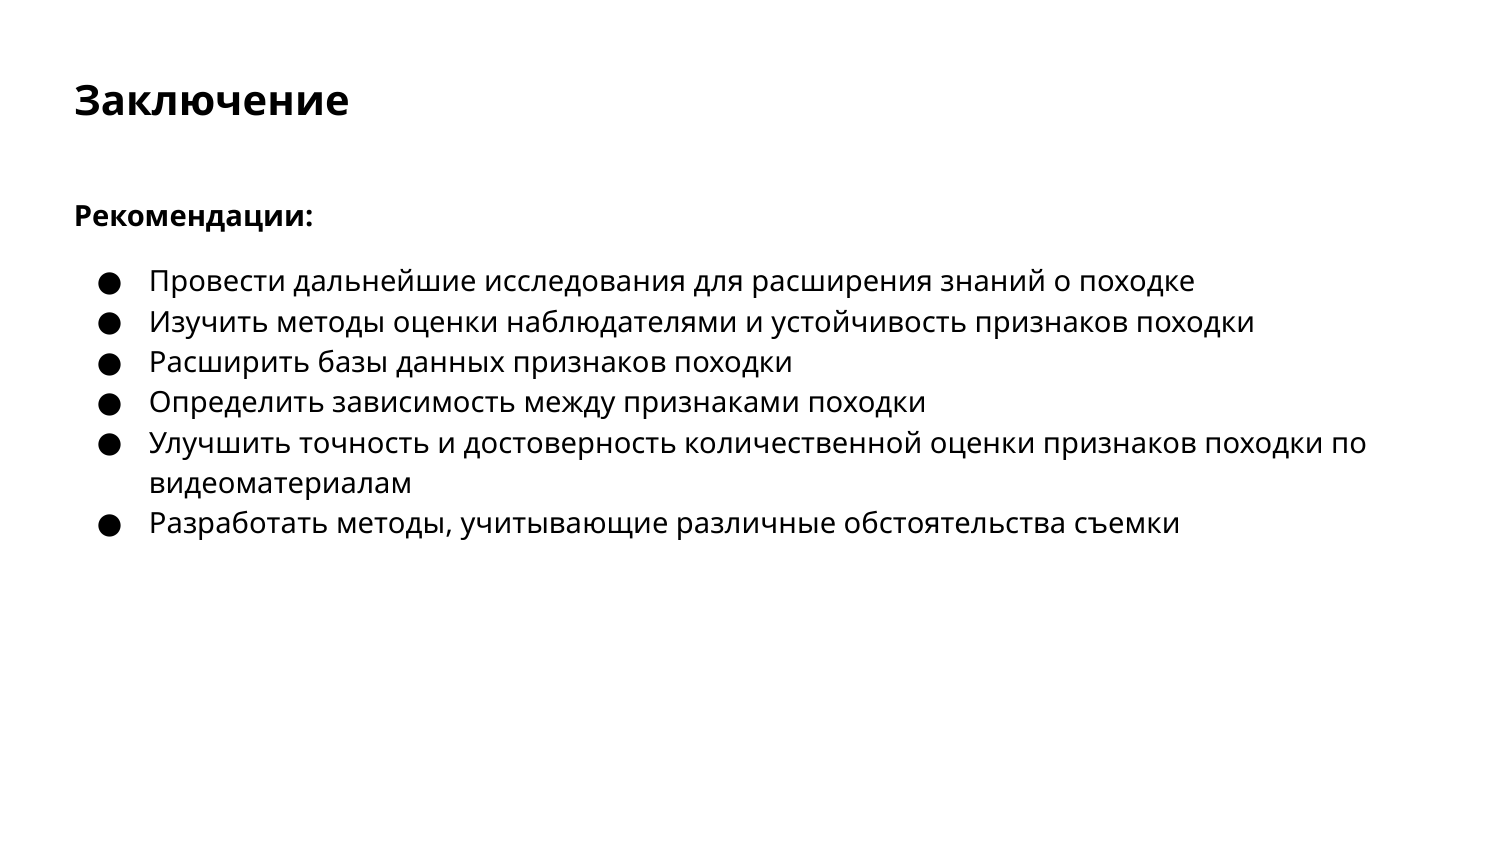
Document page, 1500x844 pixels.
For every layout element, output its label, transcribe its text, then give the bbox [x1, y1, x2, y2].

list Рекомендации: Провести дальнейшие исследования для расширения знаний о походке Изучить методы оценки наблюдателями и устойчивость признаков походки Расширить базы данных признаков походки Определить зависимость между признаками походки Улучшить точность и достоверность количественной оценки признаков походки по видеоматериалам Разработать методы, учитывающие различные обстоятельства съемки [59, 177, 1457, 738]
title Заключение [59, 59, 1457, 162]
